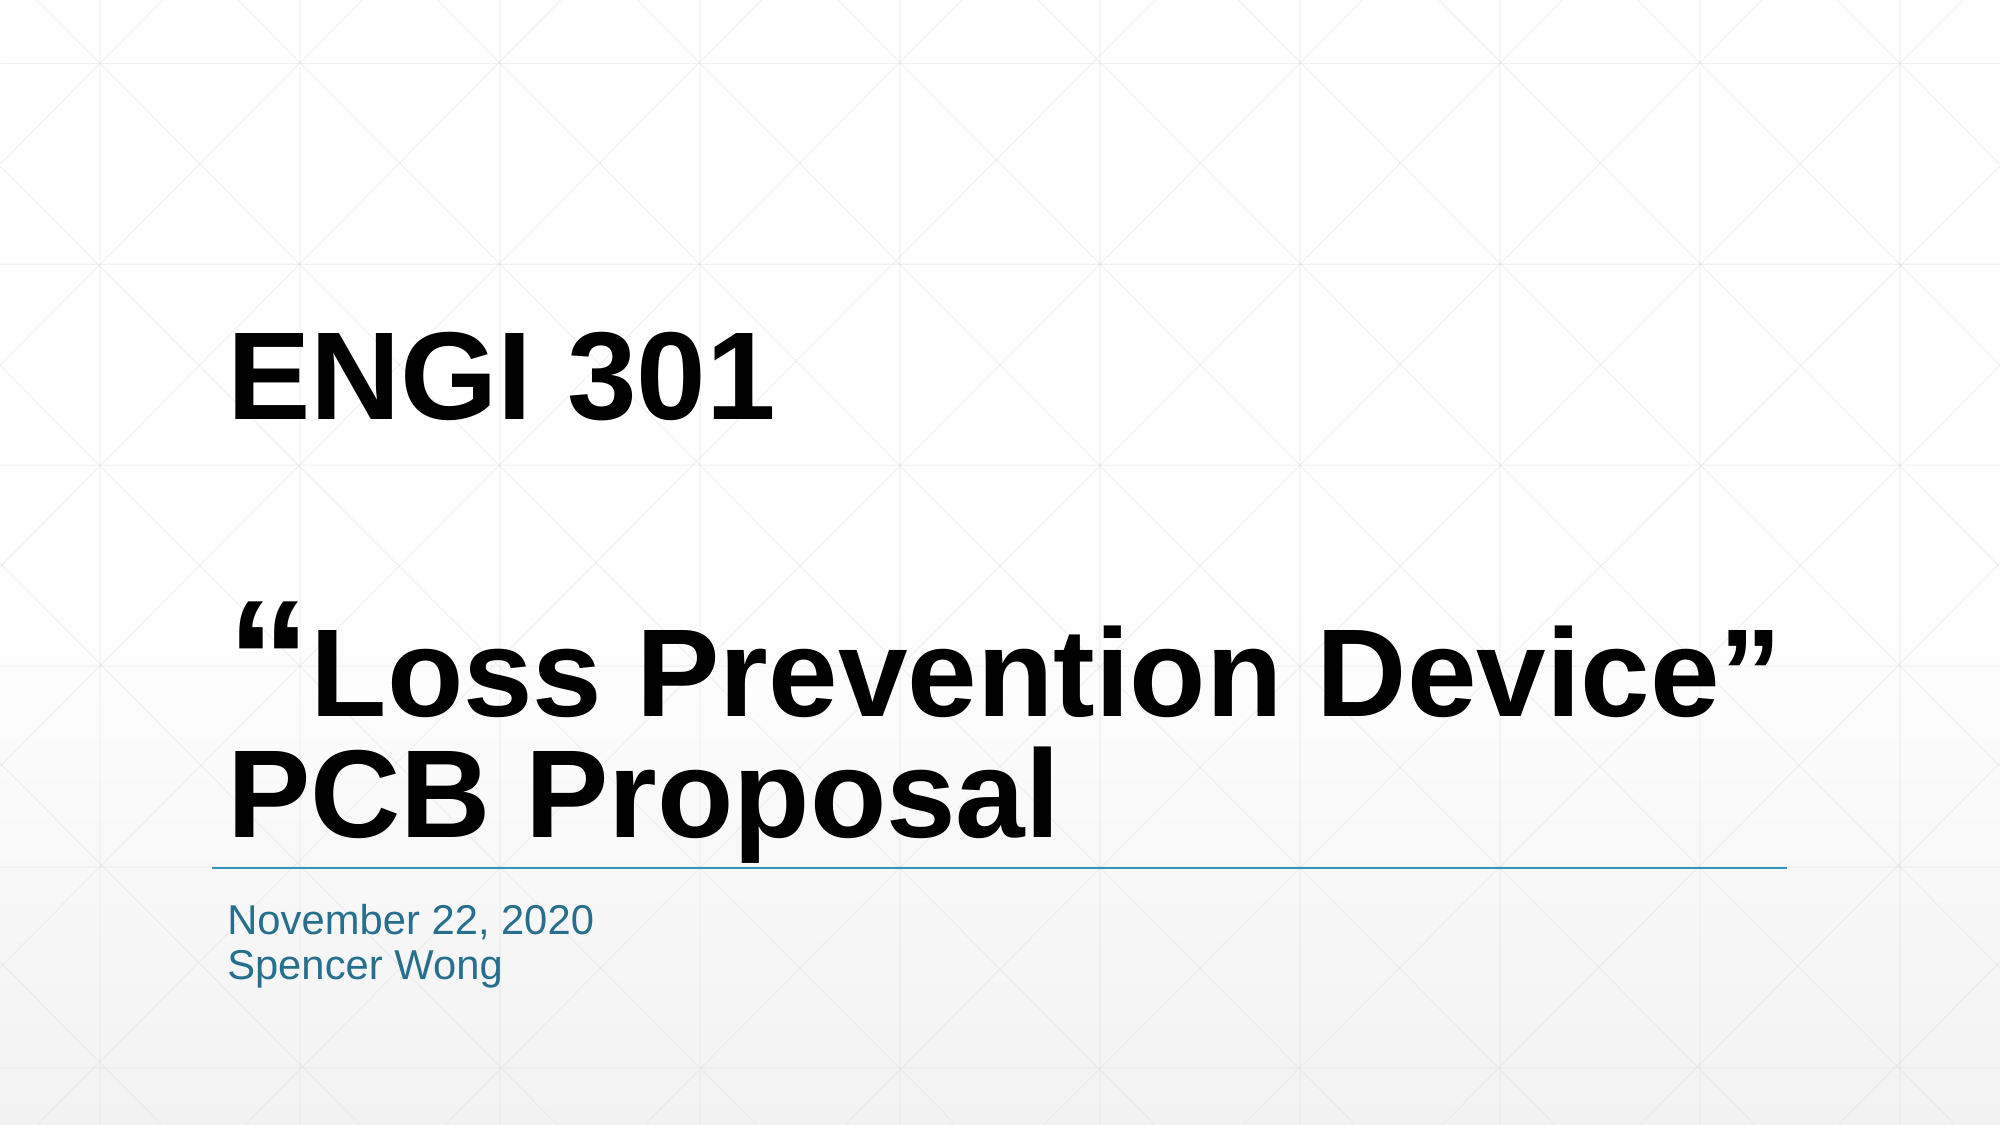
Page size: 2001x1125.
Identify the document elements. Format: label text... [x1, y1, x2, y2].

title ENGI 301 “Loss Prevention Device” PCB Proposal [212, 313, 1838, 869]
subtitle November 22, 2020 Spencer Wong [212, 891, 1788, 1075]
